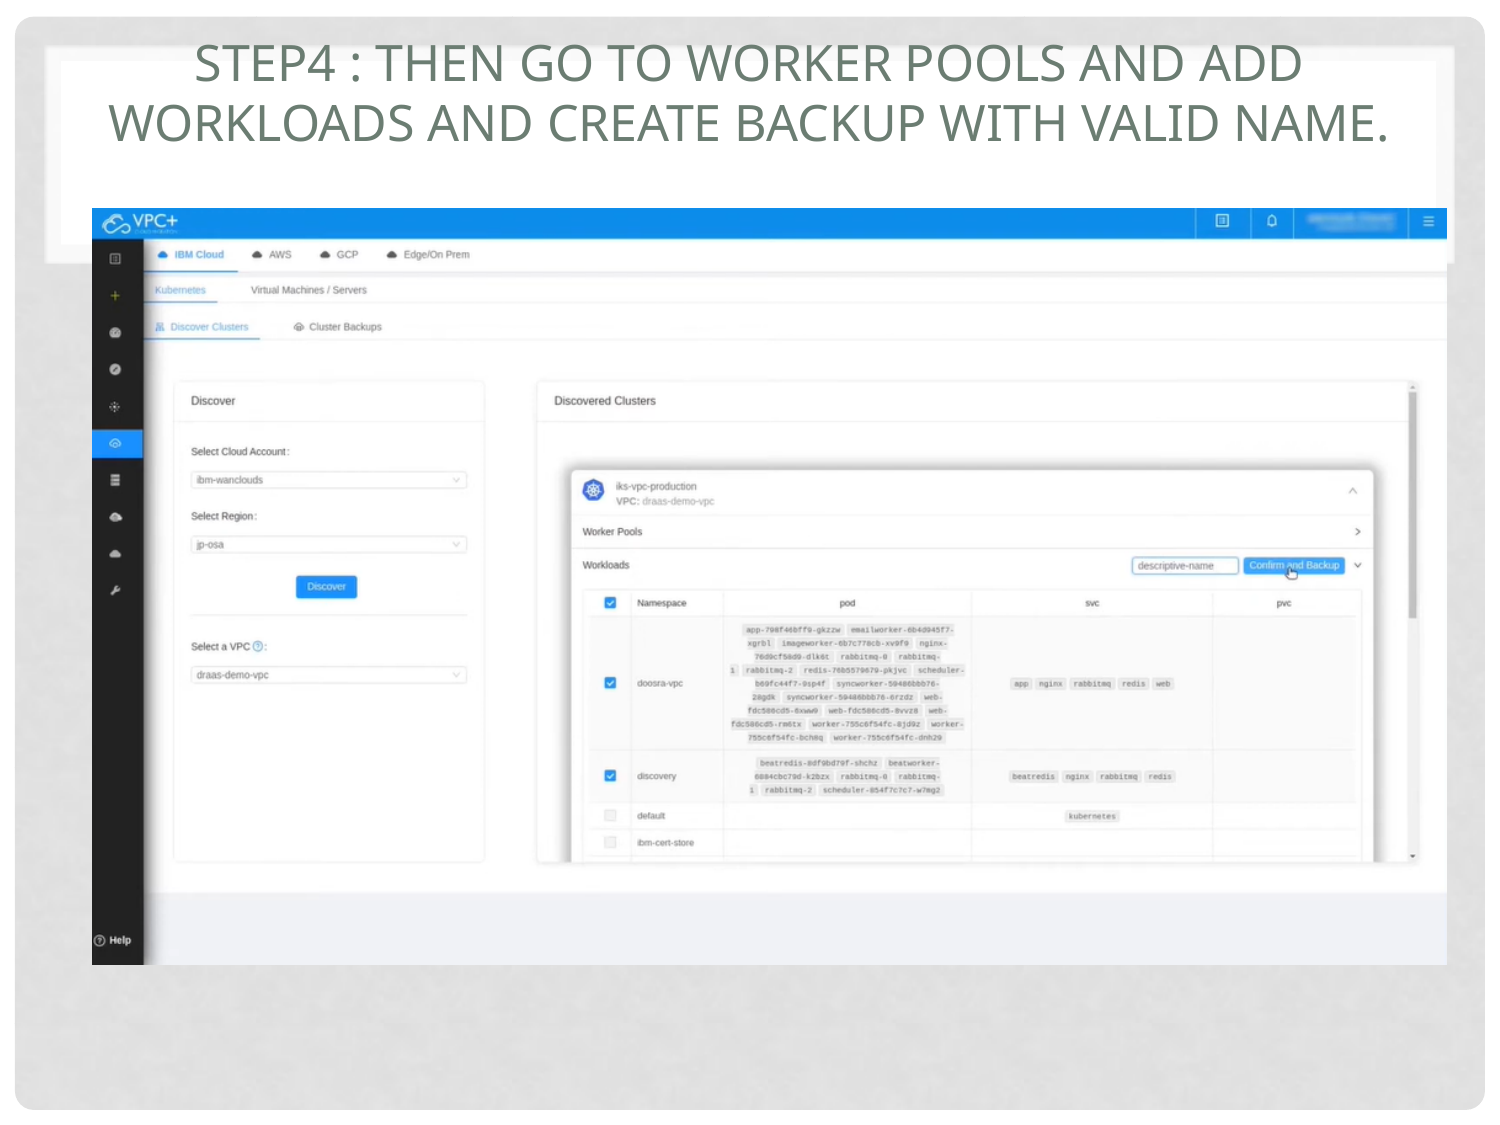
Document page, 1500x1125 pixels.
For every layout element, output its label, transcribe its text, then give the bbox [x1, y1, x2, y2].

picture [92, 207, 1448, 965]
title STEP4 : Then go to worker pools and add workloads and create backup with valid name. [75, 0, 1425, 185]
